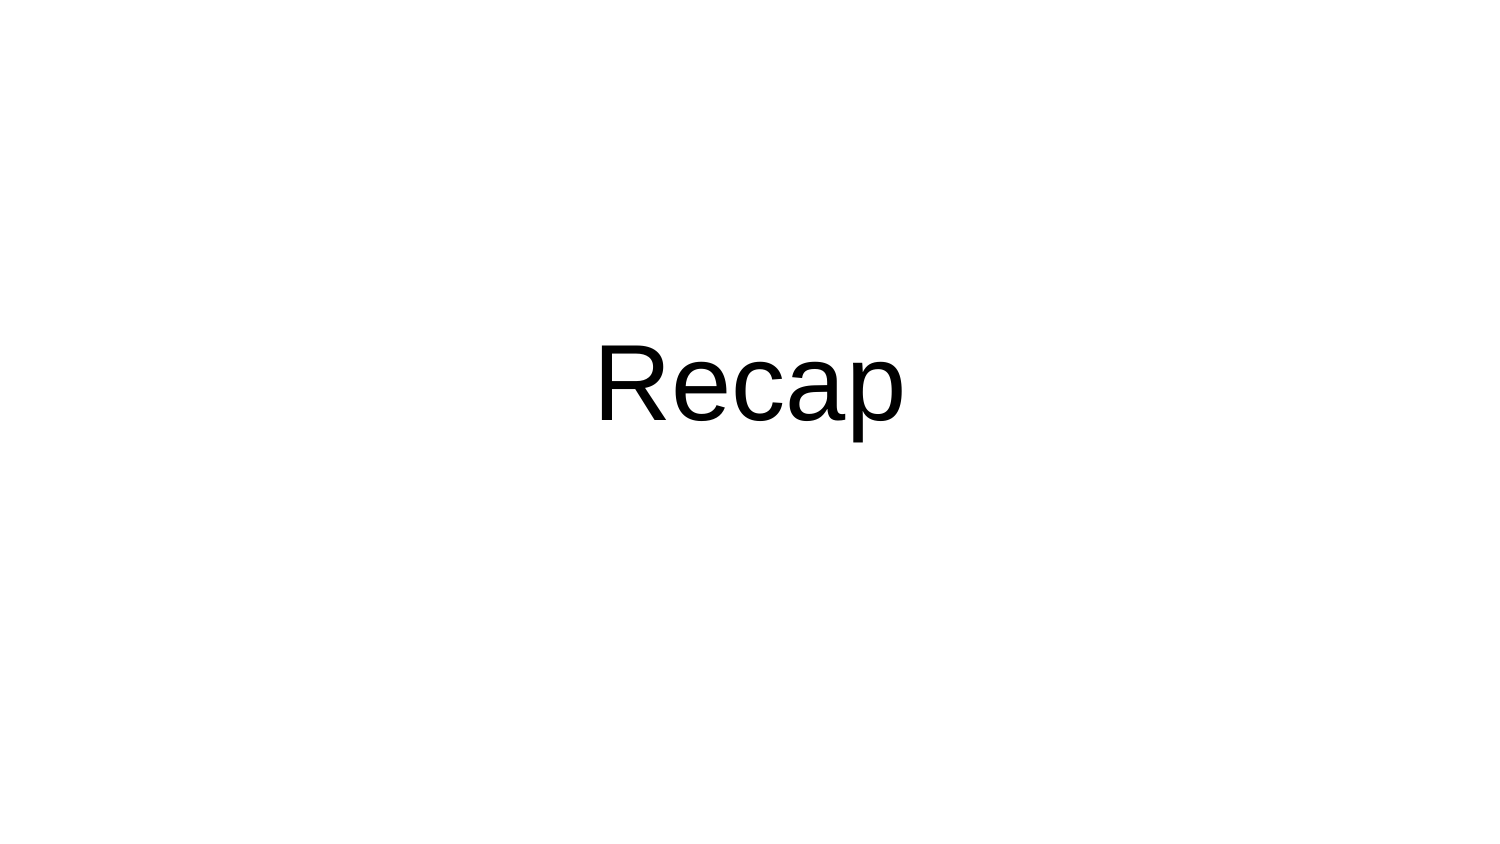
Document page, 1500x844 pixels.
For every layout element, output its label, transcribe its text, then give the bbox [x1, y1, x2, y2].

title Recap [51, 122, 1449, 459]
